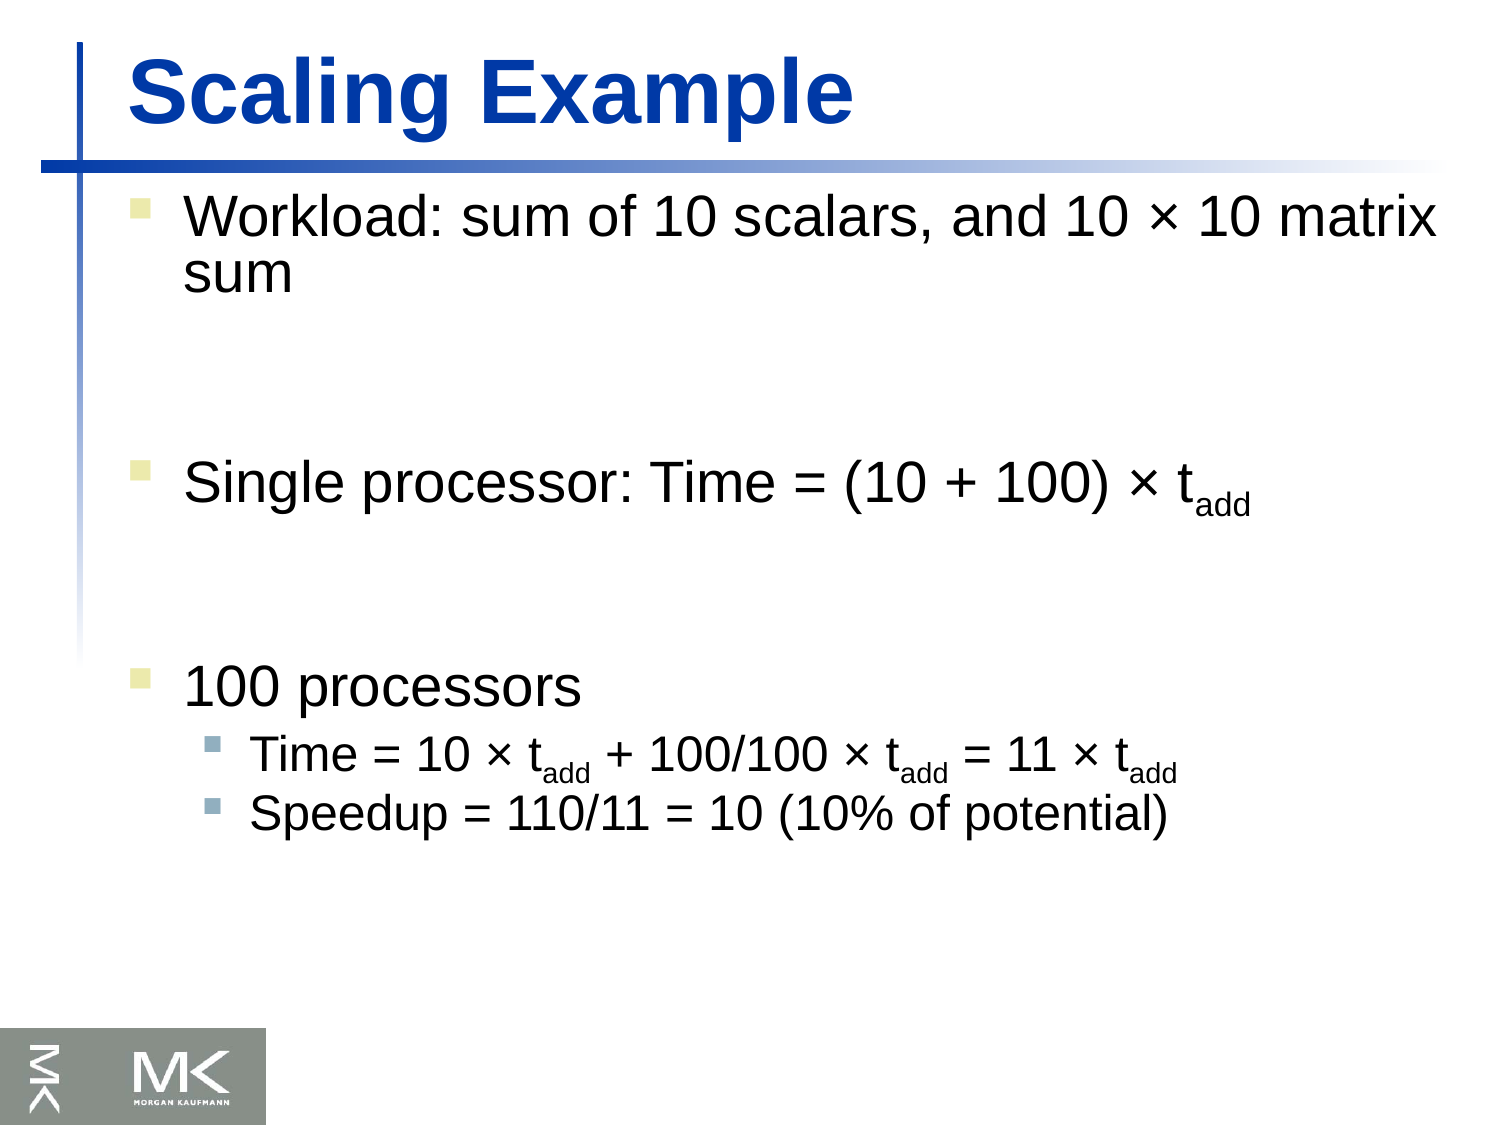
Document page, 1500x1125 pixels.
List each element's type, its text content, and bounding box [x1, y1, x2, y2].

list Workload: sum of 10 scalars, and 10 × 10 matrix sum Single processor: Time = (10 + 100) × tadd 100 processors Time = 10 × tadd + 100/100 × tadd = 11 × tadd Speedup = 110/11 = 10 (10% of potential) [112, 184, 1469, 1024]
picture [0, 1028, 266, 1125]
title Scaling Example [112, 23, 1468, 149]
